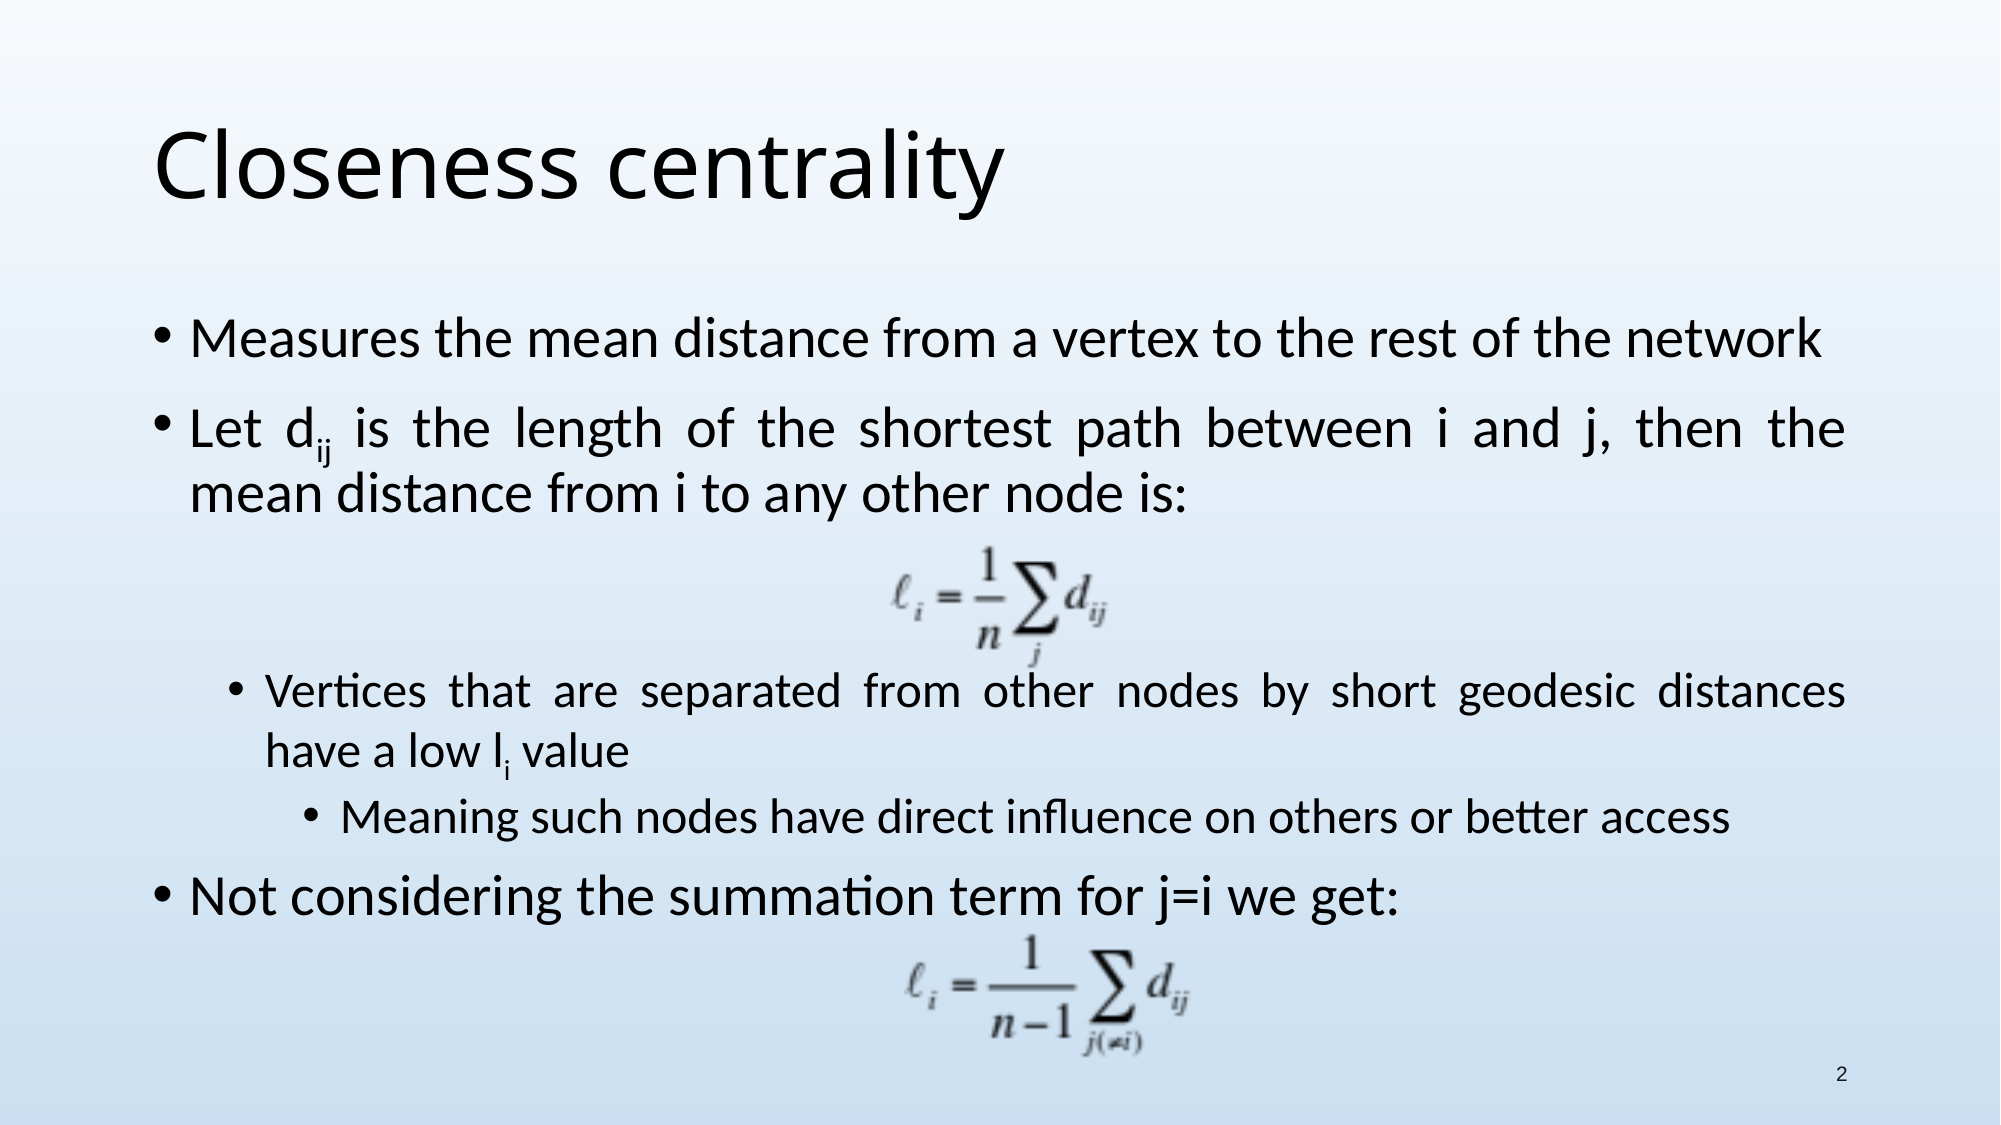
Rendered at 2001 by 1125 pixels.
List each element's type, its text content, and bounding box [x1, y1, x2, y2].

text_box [885, 532, 1115, 676]
slide_number 2 [1412, 1042, 1863, 1103]
title Closeness centrality [137, 59, 1863, 278]
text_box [899, 920, 1197, 1064]
list Measures the mean distance from a vertex to the rest of the network Let dij is the length of the shortest path between i and j, then the mean distance from i to any other node is: Vertices that are separated from other nodes by short geodesic distances have a low li value Meaning such nodes have direct influence on others or better access Not considering the summation term for j=i we get: [137, 299, 1863, 1014]
